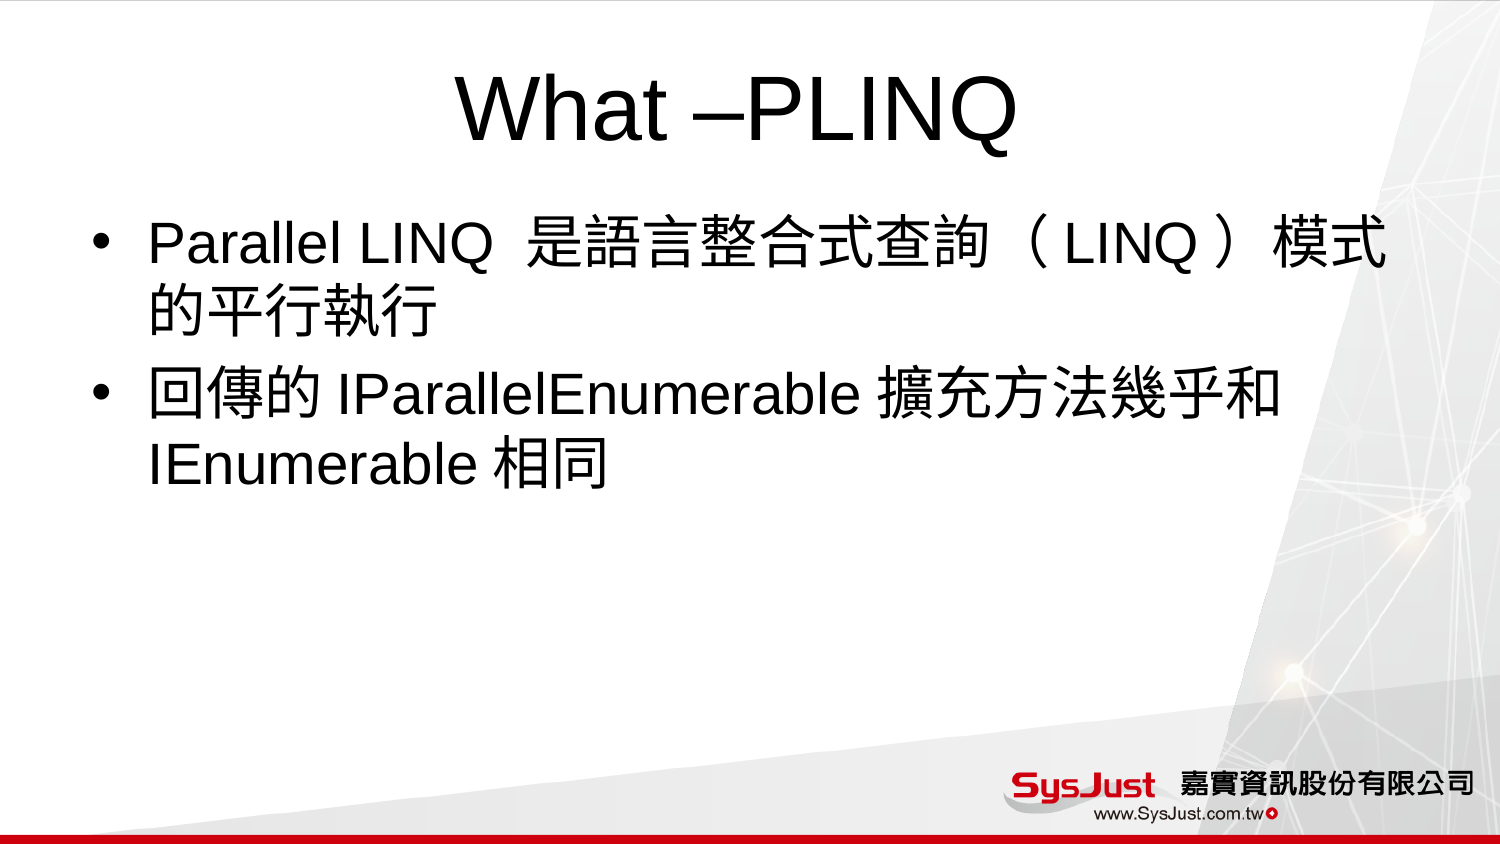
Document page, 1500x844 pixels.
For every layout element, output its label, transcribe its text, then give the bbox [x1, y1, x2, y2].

title What –PLINQ [75, 33, 1425, 175]
list Parallel LINQ 是語言整合式查詢（LINQ）模式的平行執行 回傳的IParallelEnumerable擴充方法幾乎和IEnumerable相同 [76, 197, 1424, 755]
picture [0, 0, 1500, 844]
